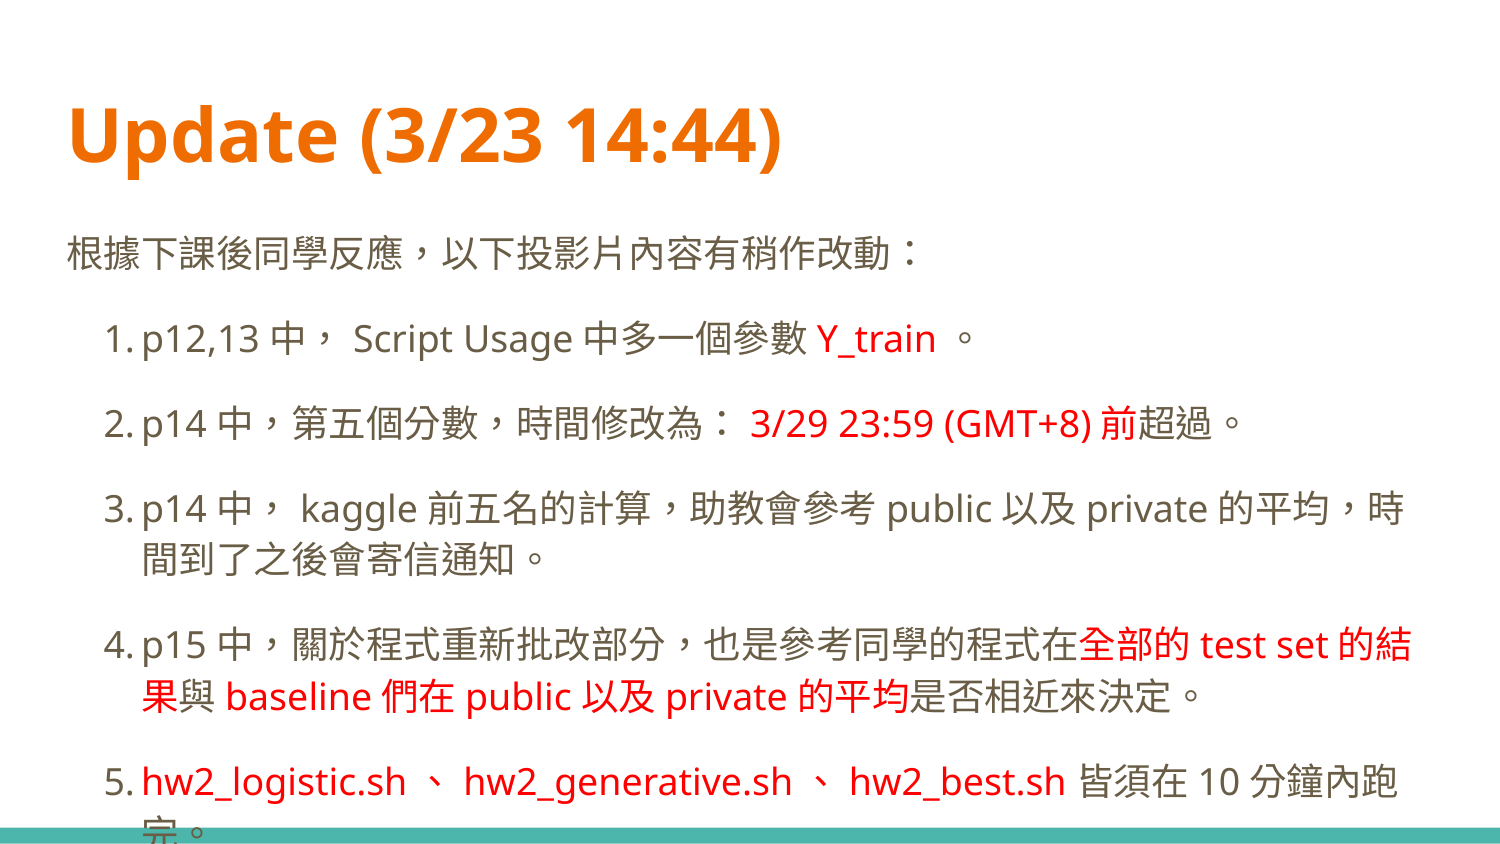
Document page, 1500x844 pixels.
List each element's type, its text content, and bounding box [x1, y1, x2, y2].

title Update (3/23 14:44) [51, 72, 1449, 189]
list 根據下課後同學反應，以下投影片內容有稍作改動： p12,13中，Script Usage中多一個參數Y_train。 p14中，第五個分數，時間修改為：3/29 23:59 (GMT+8)前超過。 p14中，kaggle前五名的計算，助教會參考public以及private的平均，時間到了之後會寄信通知。 p15中，關於程式重新批改部分，也是參考同學的程式在全部的test set的結果與baseline們在public以及private的平均是否相近來決定。 hw2_logistic.sh、hw2_generative.sh、hw2_best.sh皆須在10分鐘內跑完。 [51, 207, 1449, 750]
